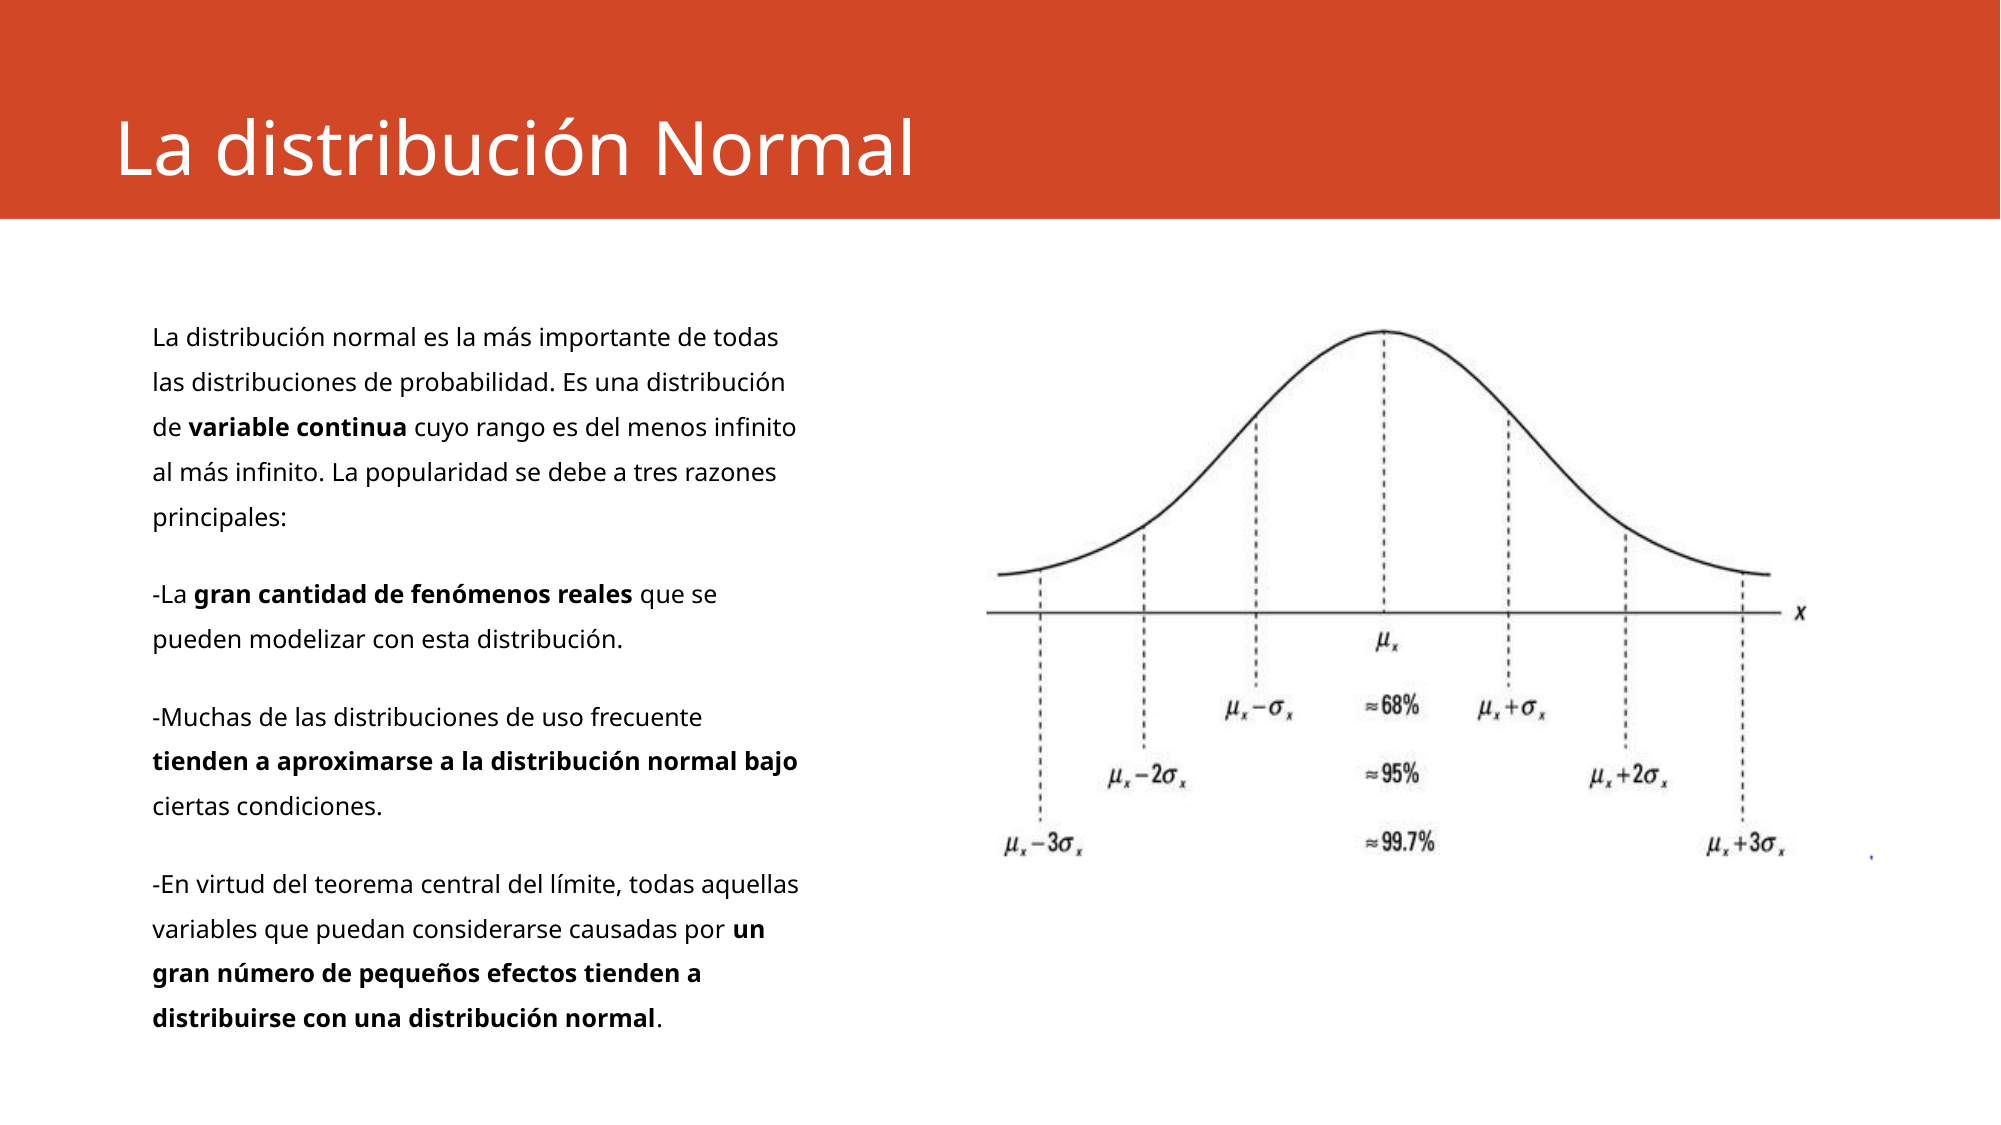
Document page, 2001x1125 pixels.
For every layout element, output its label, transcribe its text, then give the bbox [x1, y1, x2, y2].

list La distribución normal es la más importante de todas las distribuciones de probabilidad. Es una distribución de variable continua cuyo rango es del menos infinito al más infinito. La popularidad se debe a tres razones principales: -La gran cantidad de fenómenos reales que se pueden modelizar con esta distribución. -Muchas de las distribuciones de uso frecuente tienden a aproximarse a la distribución normal bajo ciertas condiciones. -En virtud del teorema central del límite, todas aquellas variables que puedan considerarse causadas por un gran número de pequeños efectos tienden a distribuirse con una distribución normal. [137, 299, 822, 1014]
title La distribución Normal [99, 0, 1863, 199]
picture [956, 299, 1874, 860]
